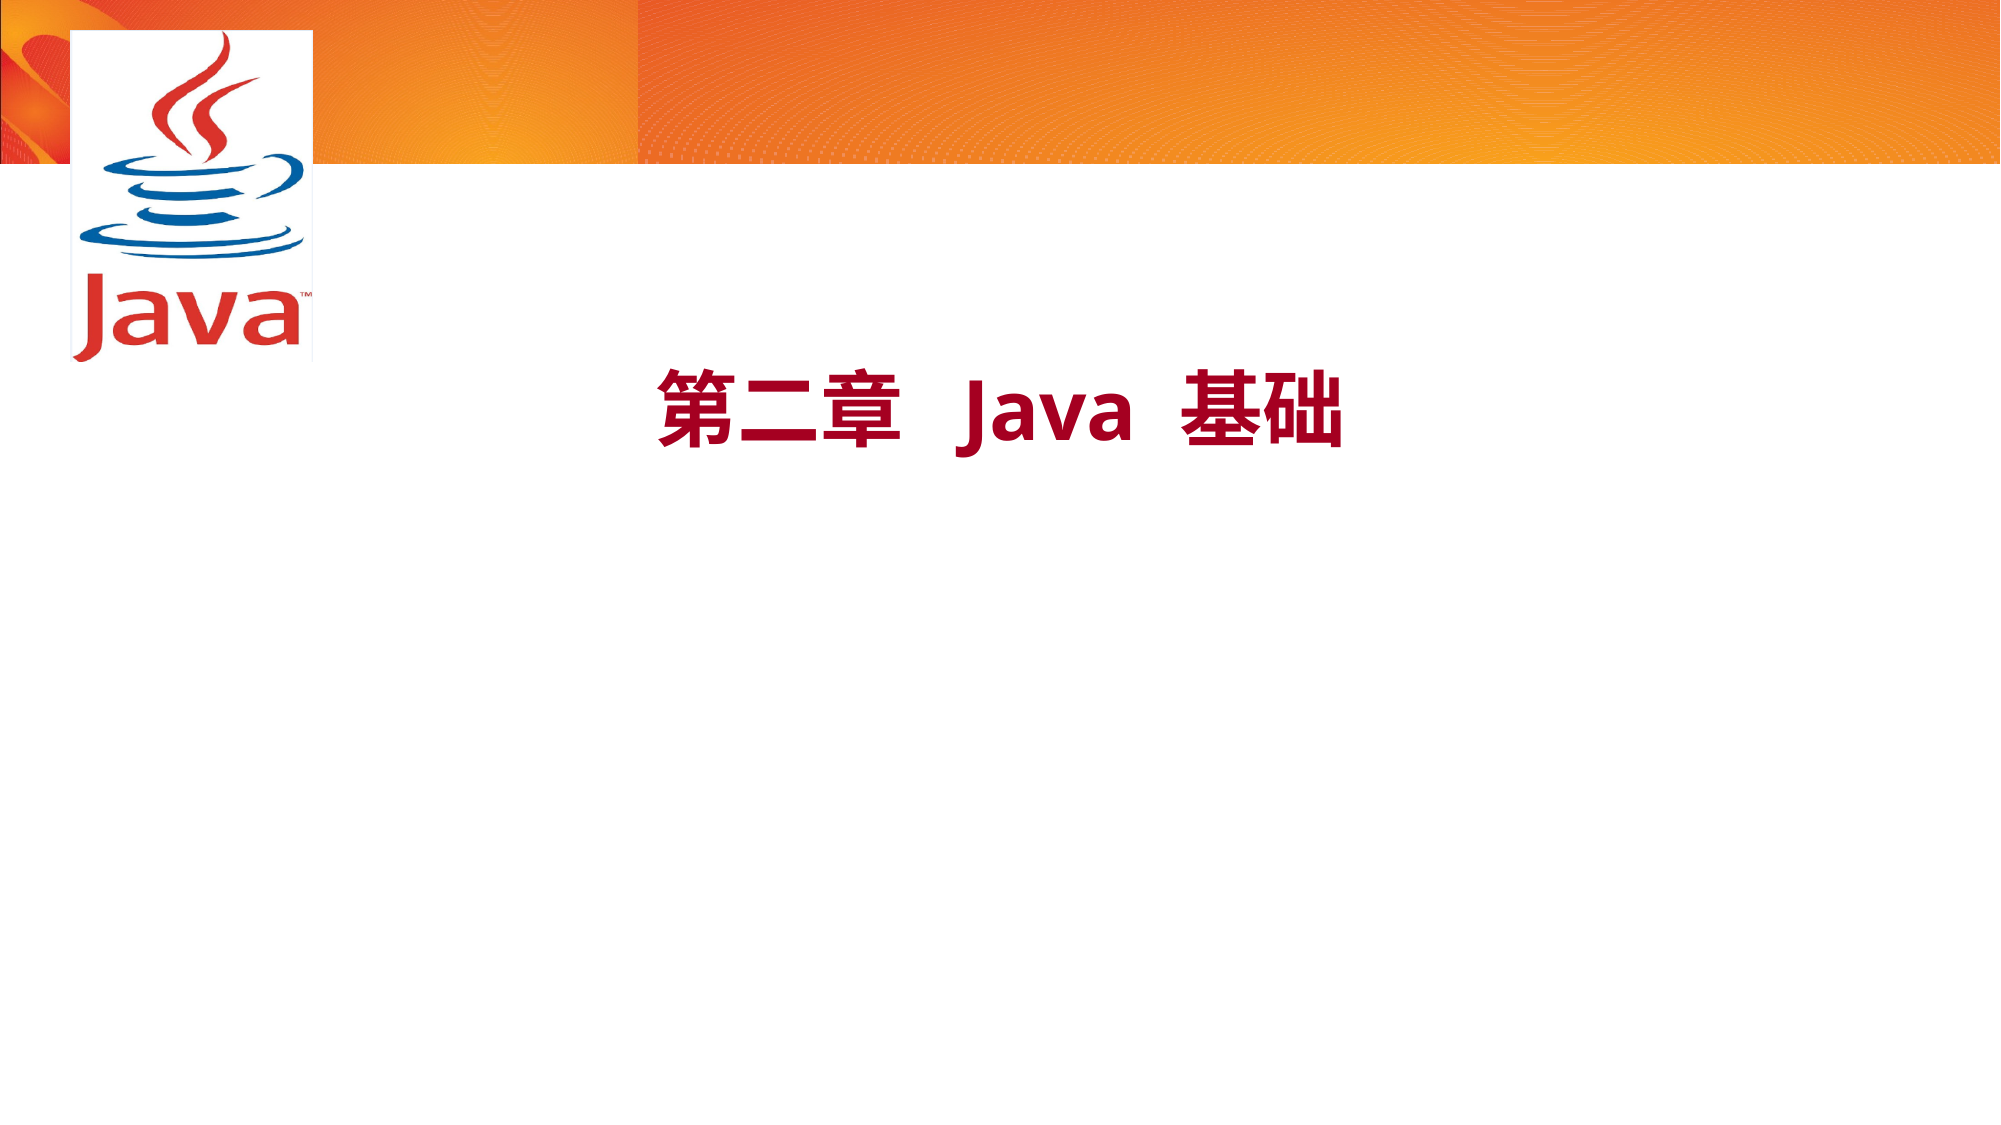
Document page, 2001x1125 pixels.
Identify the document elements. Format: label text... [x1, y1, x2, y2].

picture [0, 0, 2000, 362]
title 第二章 Java 基础 [150, 349, 1850, 591]
